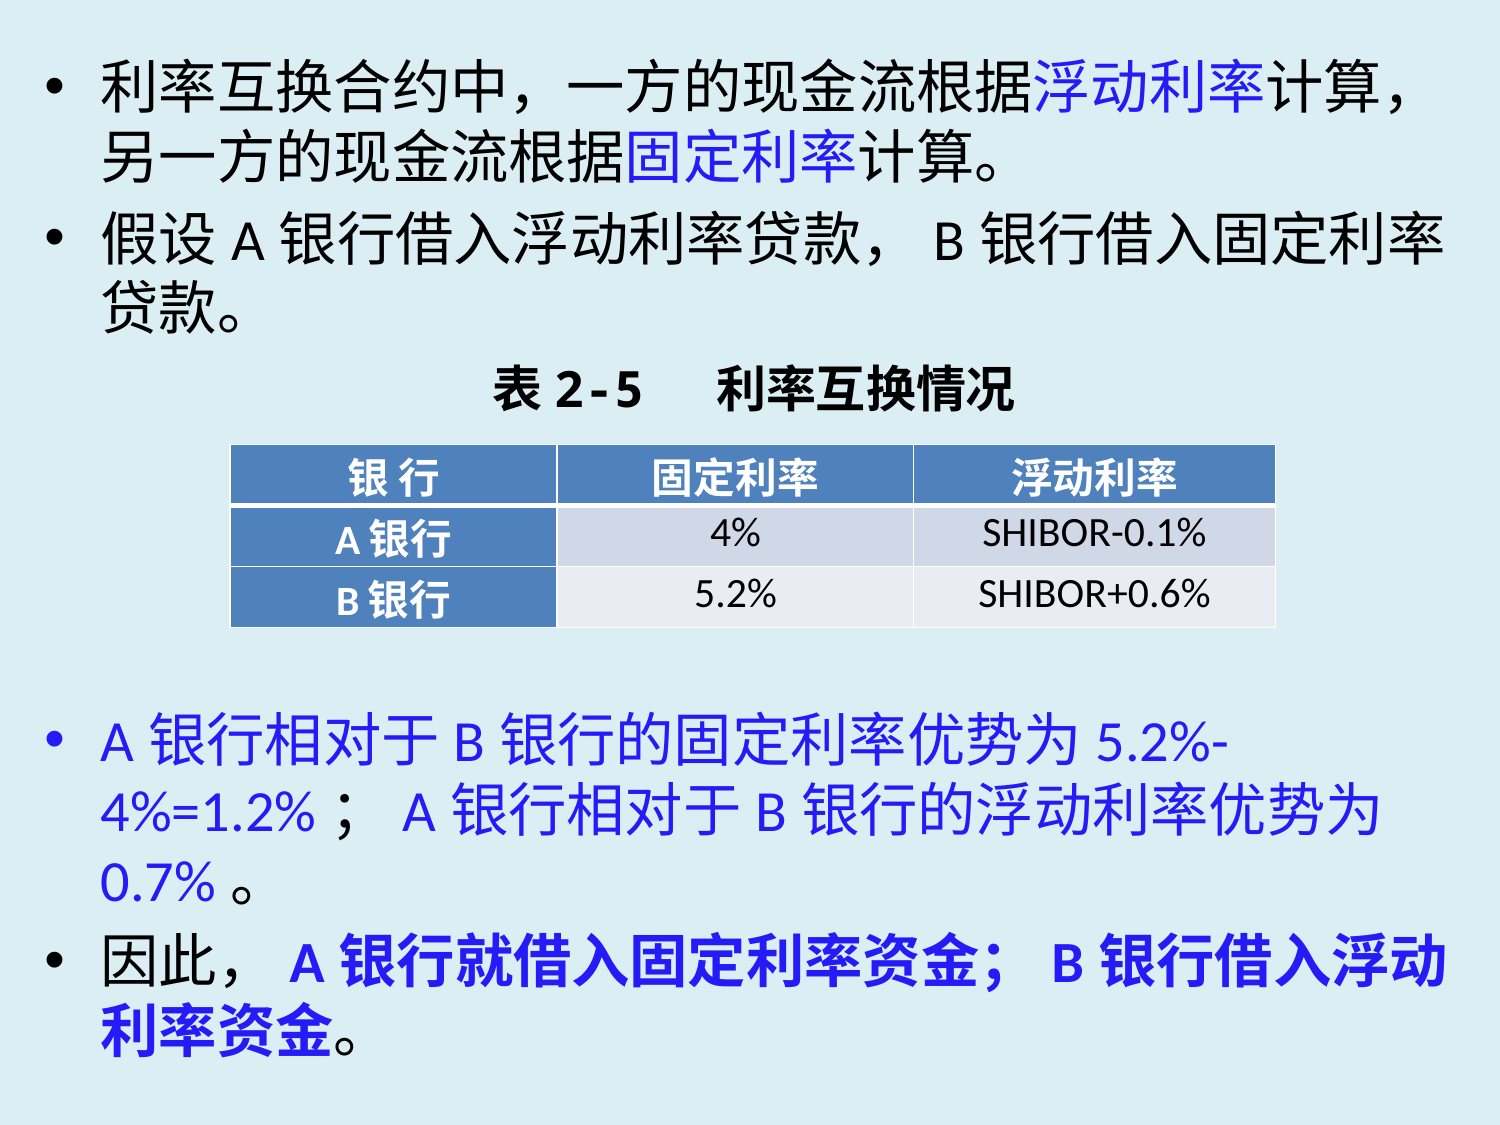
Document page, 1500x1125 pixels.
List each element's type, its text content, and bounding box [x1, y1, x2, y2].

table_cell SHIBOR-0.1% [914, 508, 1275, 566]
table_header 固定利率 [558, 445, 913, 503]
table_cell 4% [558, 508, 913, 566]
text_box 表2-5 利率互换情况 [324, 350, 1140, 426]
table_cell 5.2% [558, 567, 913, 627]
table_cell B银行 [231, 567, 556, 627]
list 利率互换合约中，一方的现金流根据浮动利率计算，另一方的现金流根据固定利率计算。 假设A银行借入浮动利率贷款，B银行借入固定利率贷款。 A银行相对于B银行的固定利率优势为5.2%-4%=1.2%；A银行相对于B银行的浮动利率优势为0.7%。 因此，A银行就借入固定利率资金；B银行借入浮动利率资金。 [29, 42, 1471, 1094]
table_header 银 行 [231, 445, 556, 503]
table_header 浮动利率 [914, 445, 1275, 503]
table_cell SHIBOR+0.6% [914, 567, 1275, 627]
table_cell A银行 [231, 508, 556, 566]
